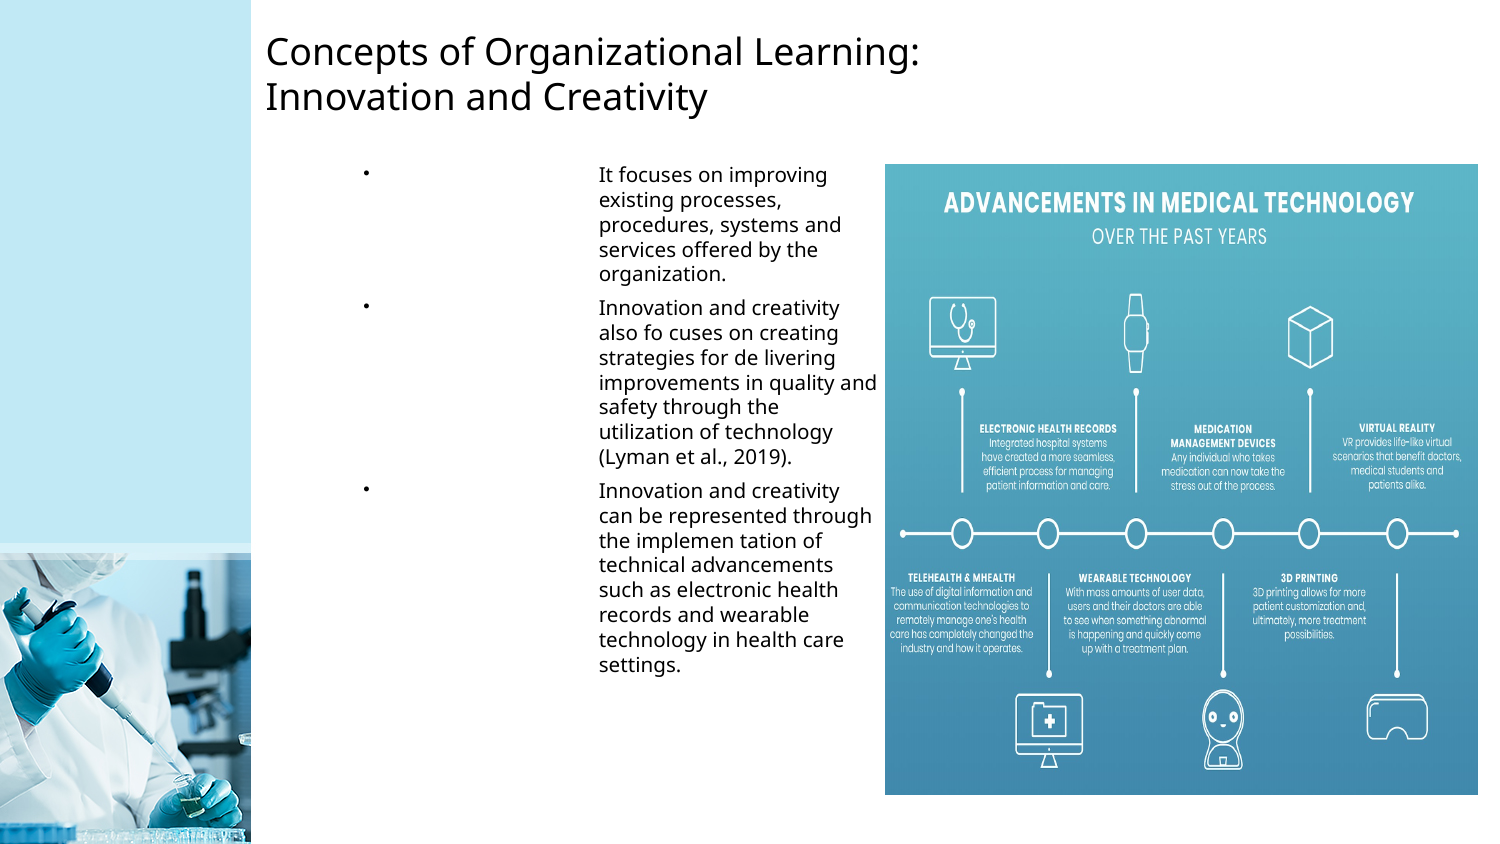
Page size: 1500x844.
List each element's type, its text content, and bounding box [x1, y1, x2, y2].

text_box It focuses on improving existing processes, procedures, systems and services offered by the organization. Innovation and creativity also fo cuses on creating strategies for de livering improvements in quality and safety through the utilization of technology (Lyman et al., 2019). Innovation and creativity can be represented through the implemen tation of technical advancements such as electronic health records and wearable technology in health care settings. [285, 161, 879, 795]
picture [0, 0, 1500, 844]
text_box Concepts of Organizational Learning: Innovation and Creativity [265, 0, 1500, 145]
